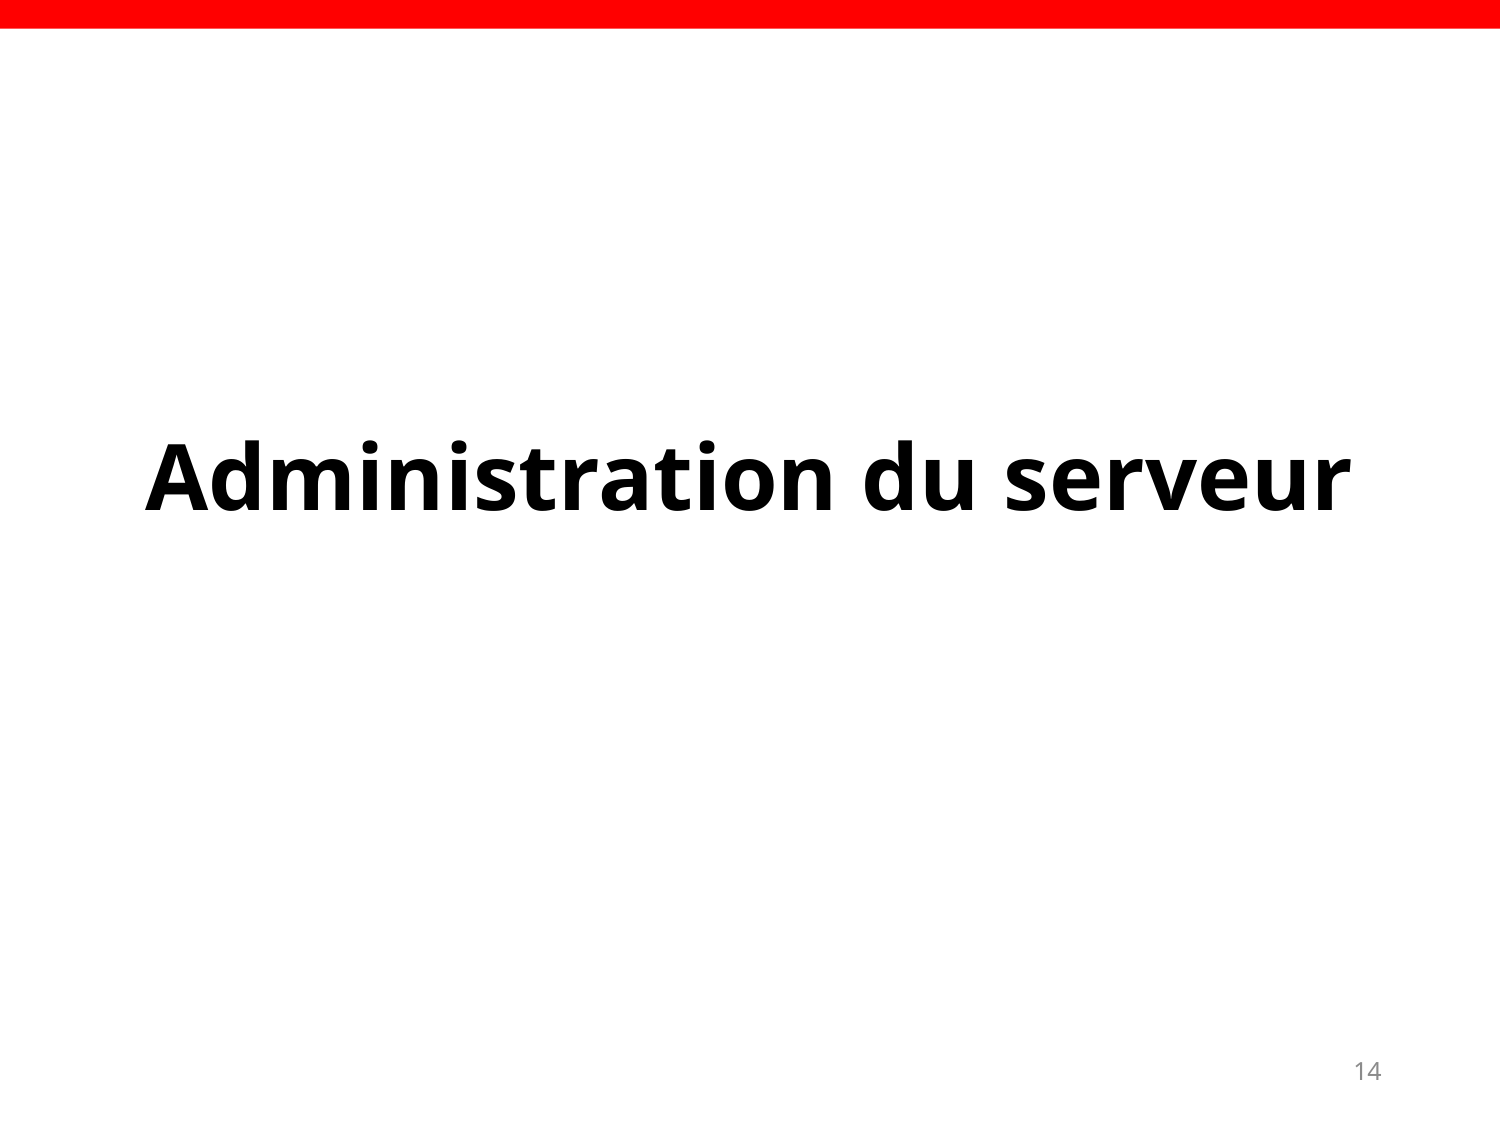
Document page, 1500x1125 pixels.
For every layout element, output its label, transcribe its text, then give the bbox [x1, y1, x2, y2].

slide_number 14 [1059, 1042, 1397, 1103]
title Administration du serveur [103, 372, 1397, 590]
